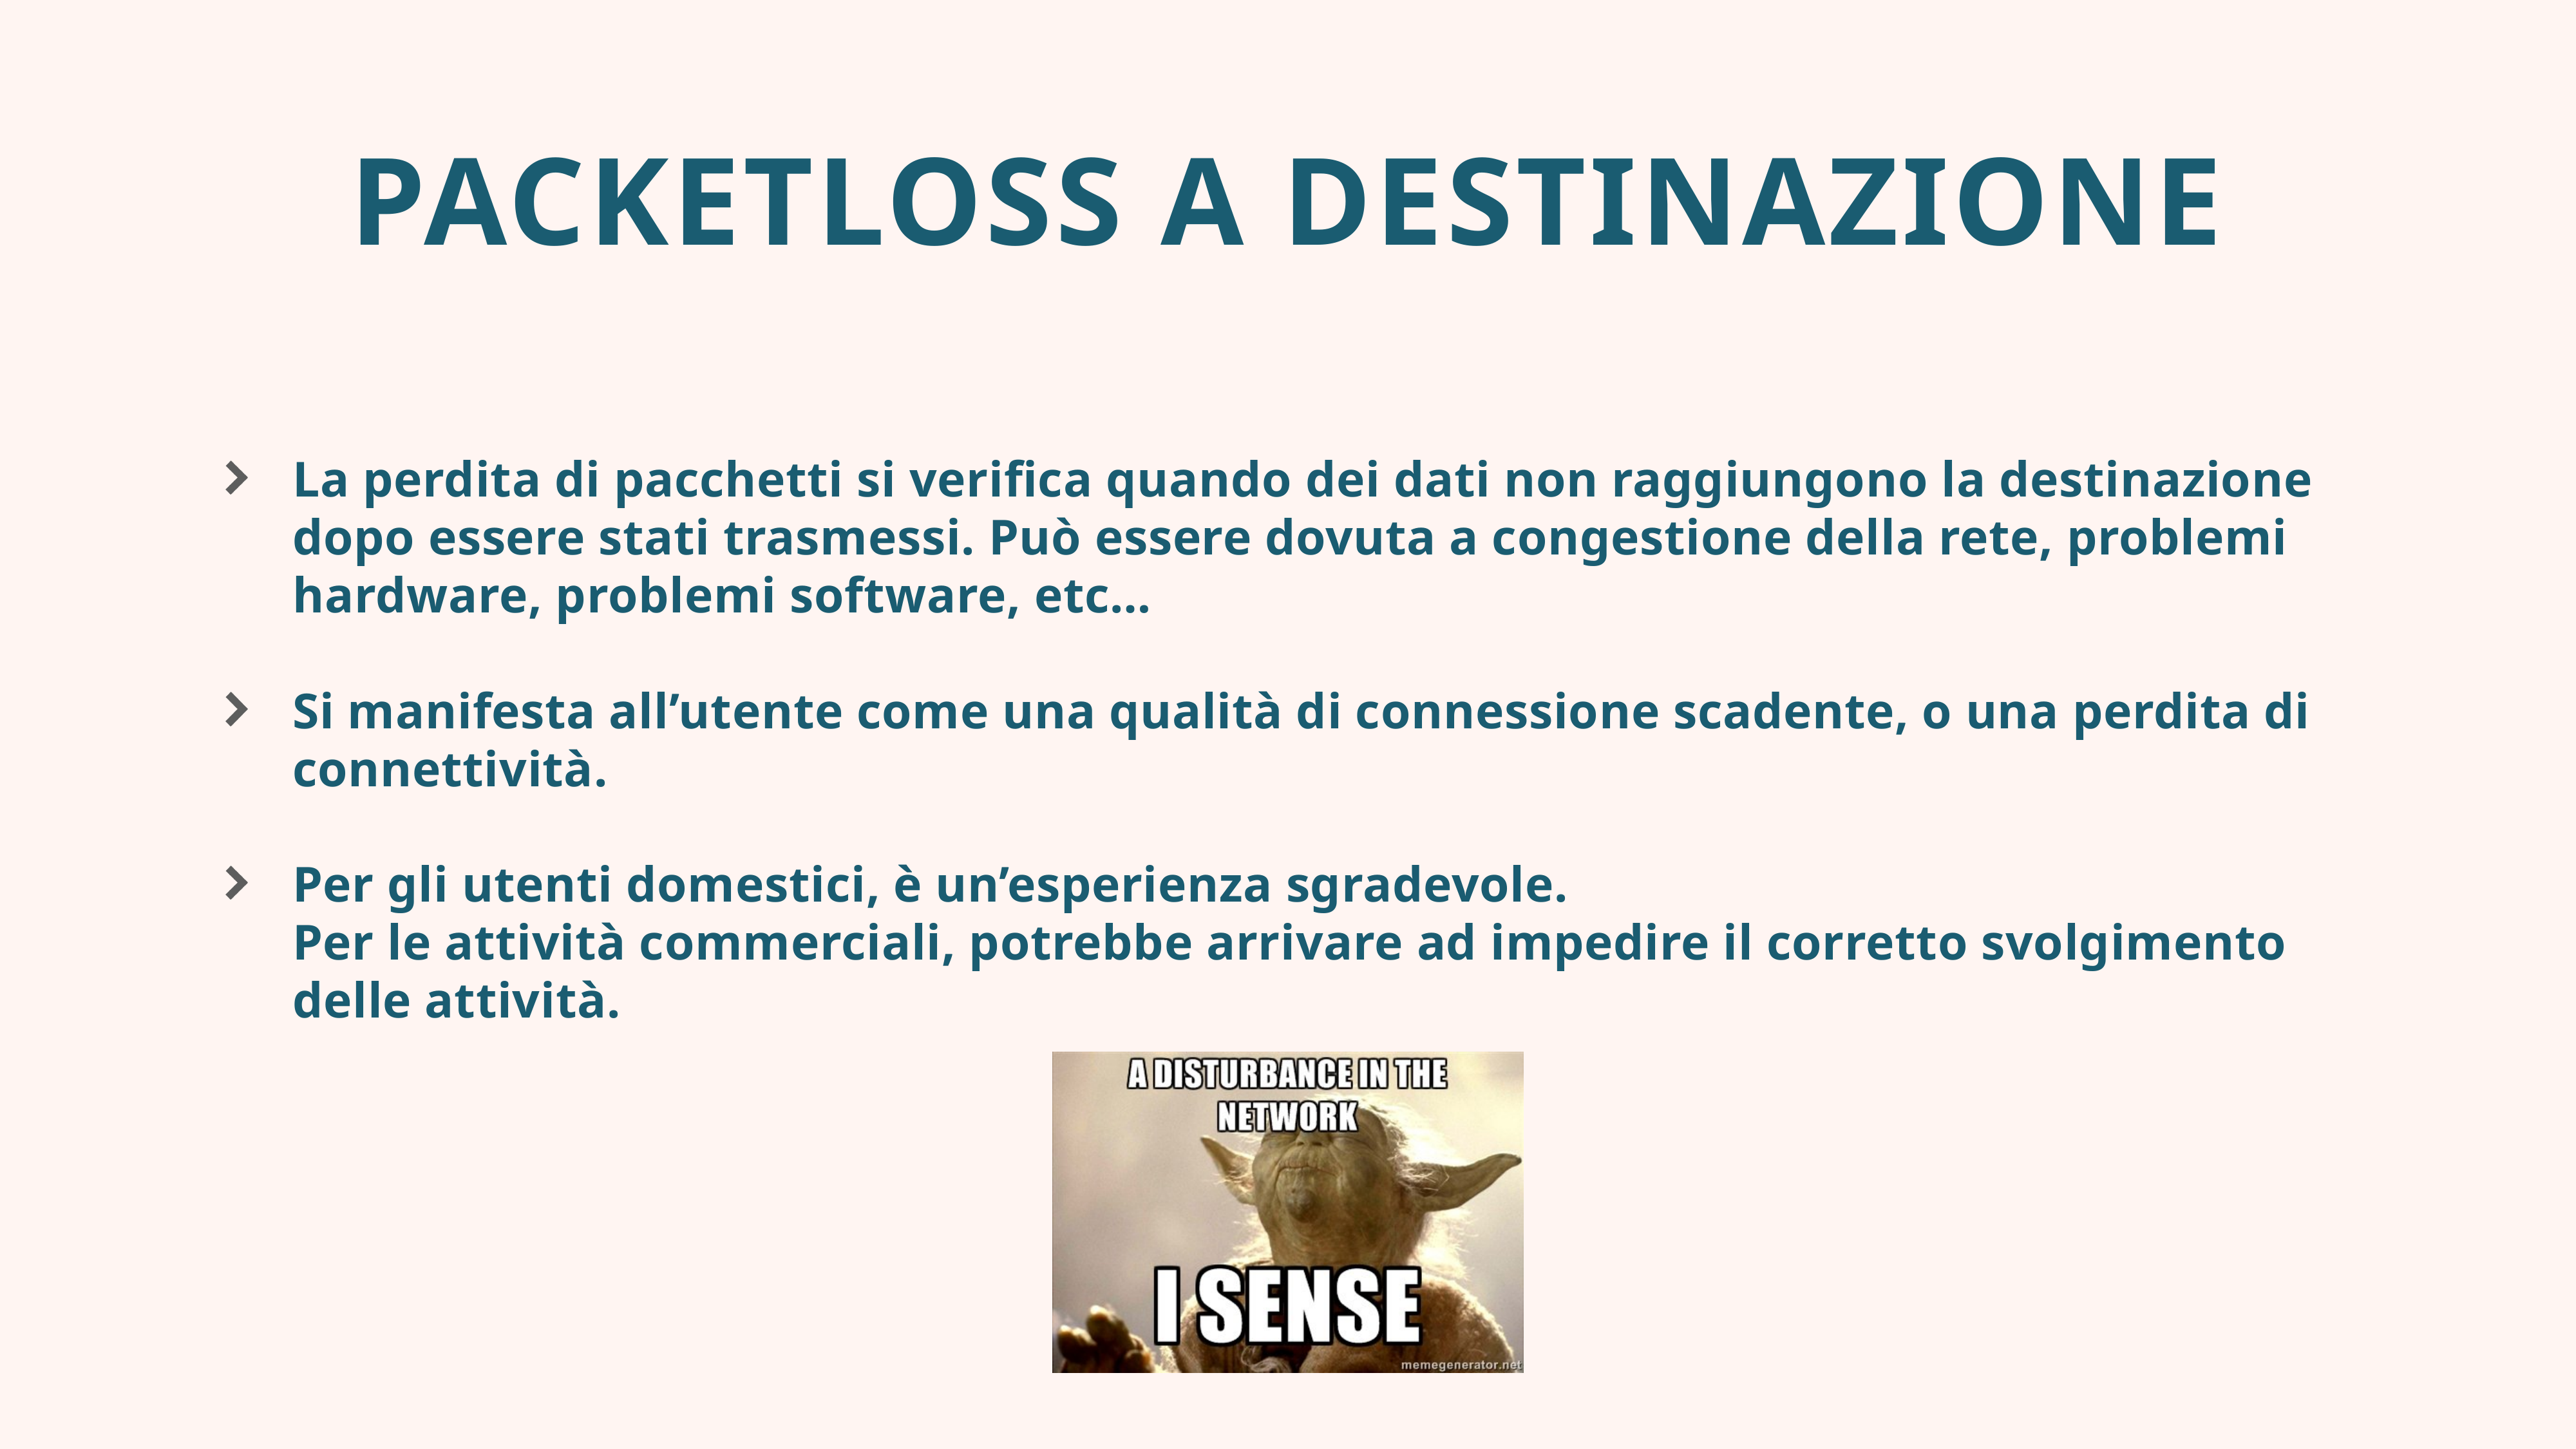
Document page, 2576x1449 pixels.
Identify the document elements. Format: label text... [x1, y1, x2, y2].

list La perdita di pacchetti si verifica quando dei dati non raggiungono la destinazione dopo essere stati trasmessi. Può essere dovuta a congestione della rete, problemi hardware, problemi software, etc… Si manifesta all’utente come una qualità di connessione scadente, o una perdita di connettività. Per gli utenti domestici, è un’esperienza sgradevole. Per le attività commerciali, potrebbe arrivare ad impedire il corretto svolgimento delle attività. [220, 442, 2355, 1108]
picture [225, 866, 248, 900]
picture [225, 460, 248, 495]
picture [1052, 1052, 1524, 1373]
picture [225, 692, 248, 726]
title Packetloss a destinazione [220, 135, 2355, 310]
